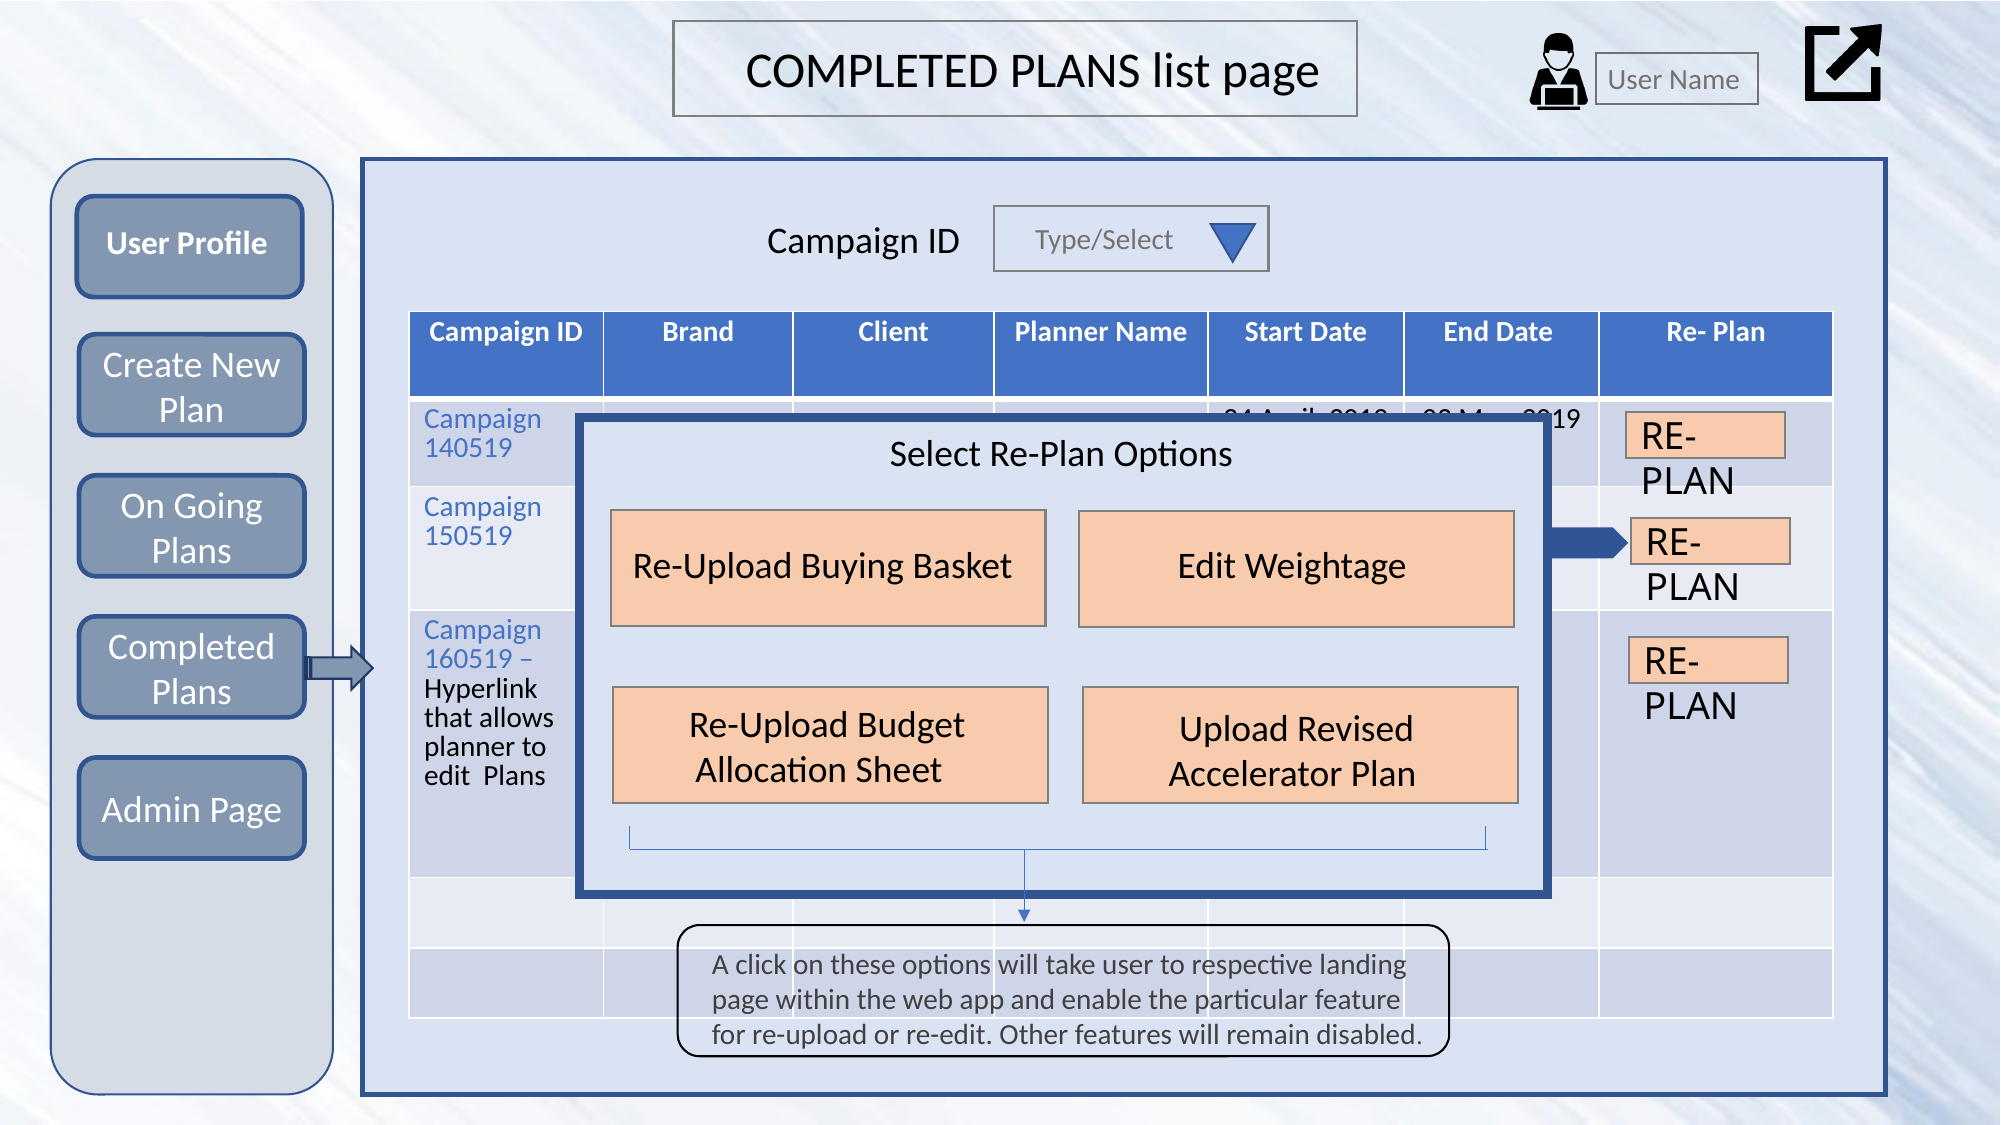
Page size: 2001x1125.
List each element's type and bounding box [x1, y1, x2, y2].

text_box [673, 20, 1459, 117]
text_box [50, 159, 333, 1095]
picture [0, 1, 2000, 1125]
text_box [579, 417, 1548, 895]
text_box [1083, 687, 1519, 804]
text_box [613, 687, 1049, 804]
text_box [677, 925, 1450, 1095]
text_box [1520, 24, 1882, 110]
text_box [1630, 510, 1808, 572]
text_box [1628, 629, 1806, 691]
text_box [1625, 404, 1803, 465]
